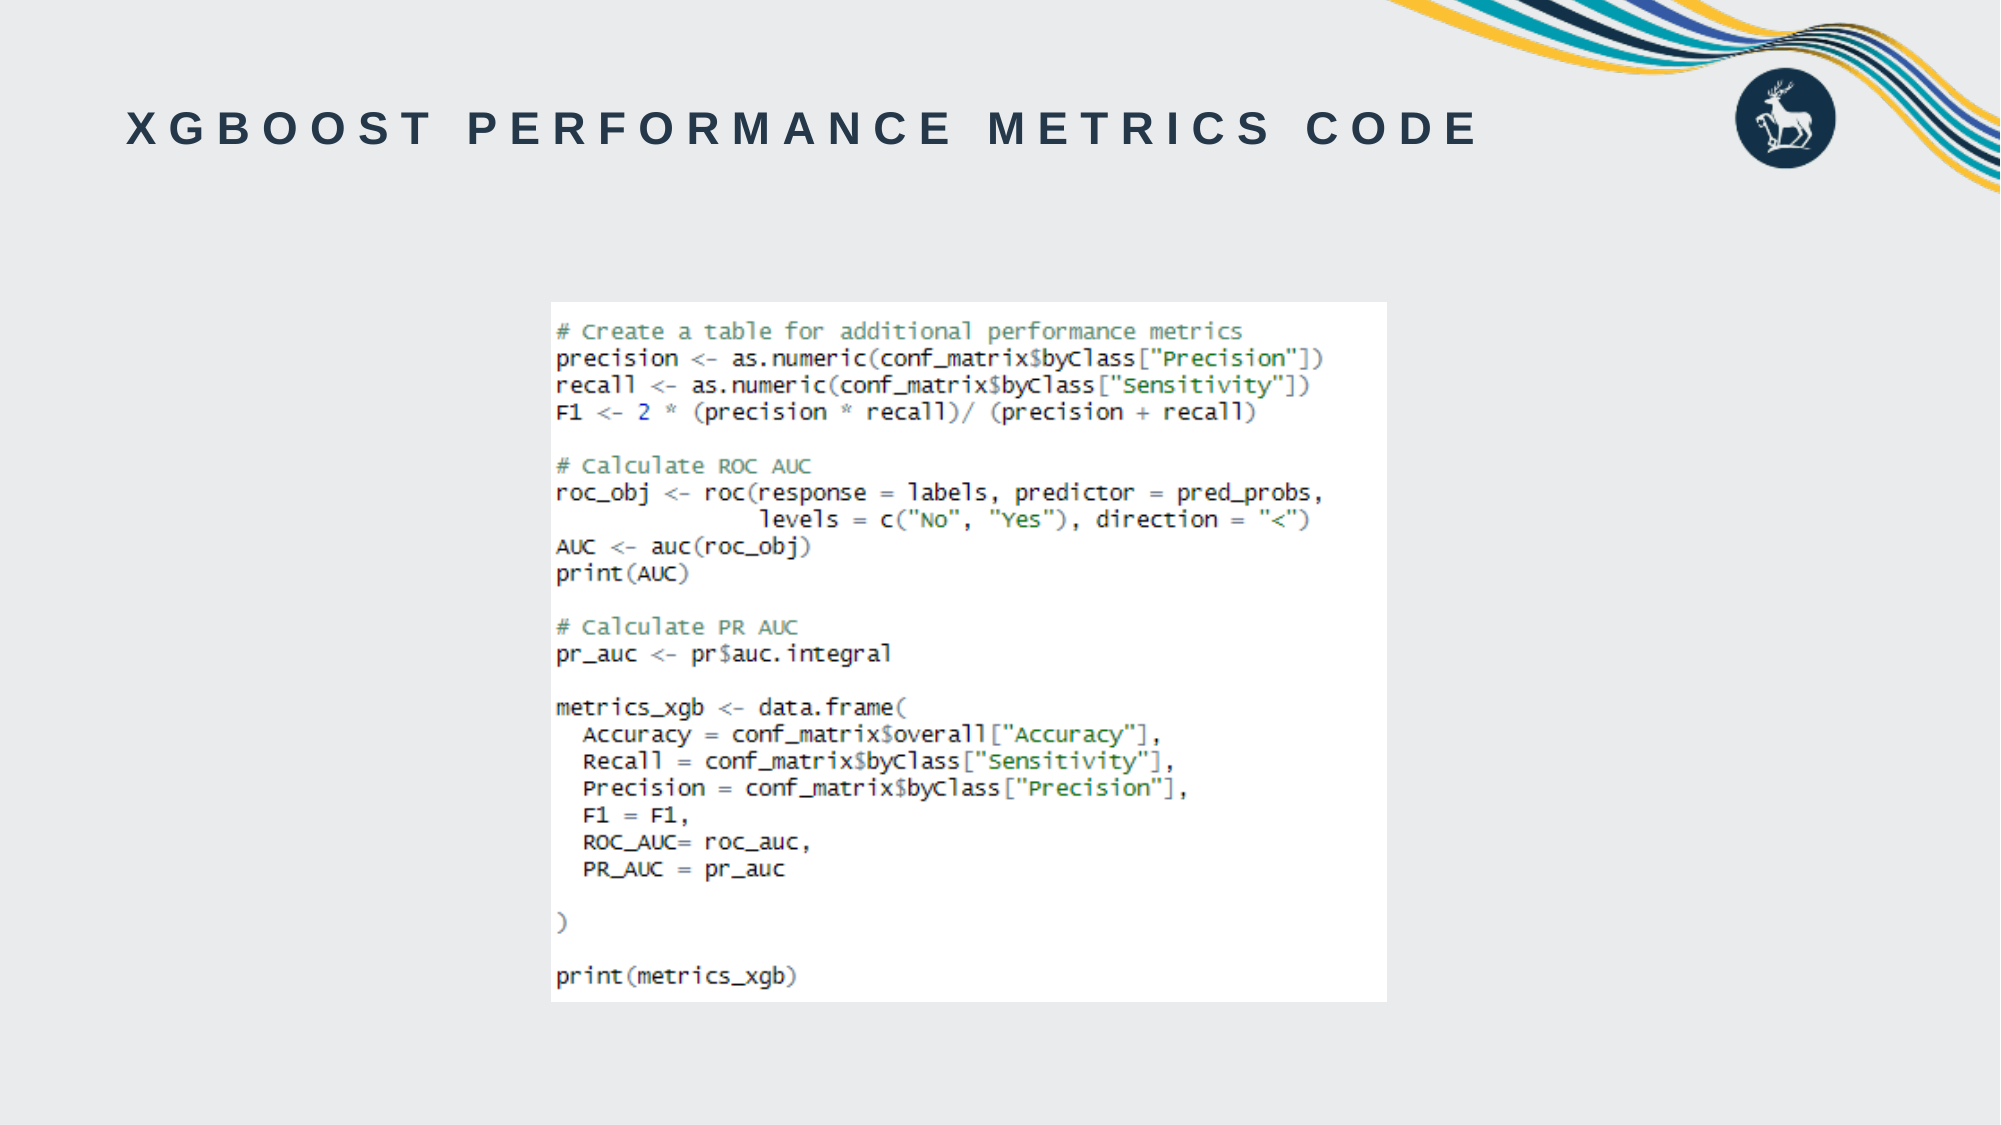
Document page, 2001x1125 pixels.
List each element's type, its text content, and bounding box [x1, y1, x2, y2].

picture [1383, 0, 2000, 200]
picture [551, 302, 1387, 1002]
title XGBOOST PERFORMANCE METRICS CODE [111, 81, 1521, 172]
